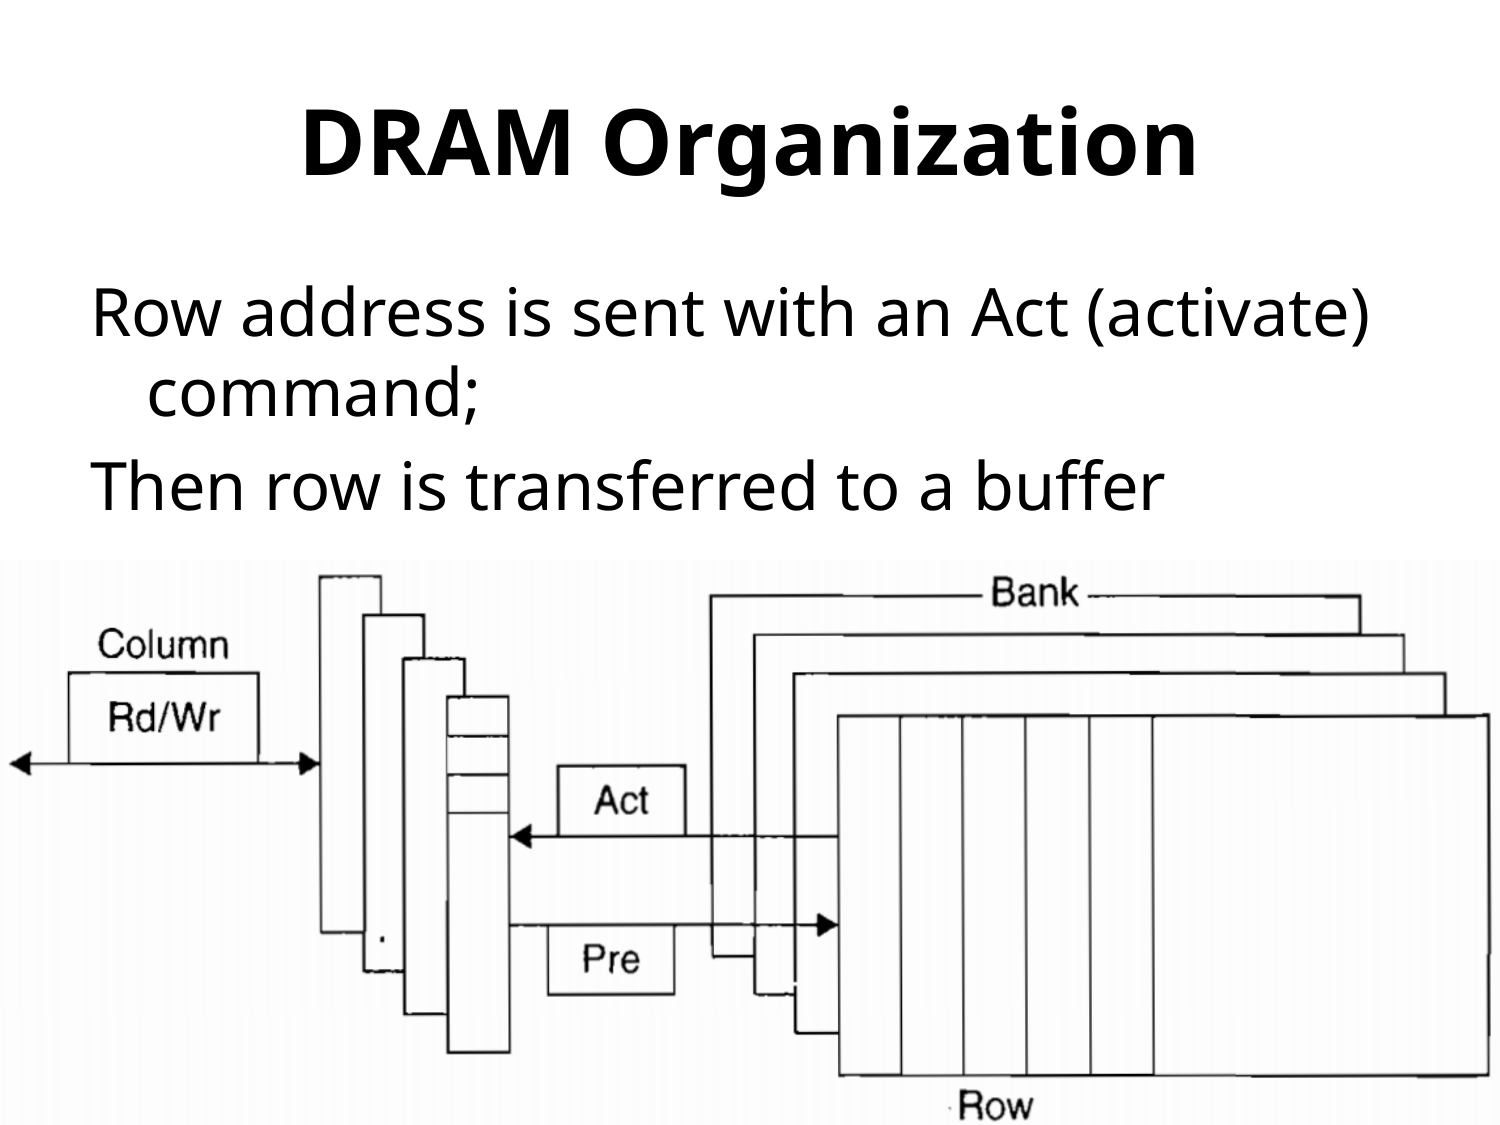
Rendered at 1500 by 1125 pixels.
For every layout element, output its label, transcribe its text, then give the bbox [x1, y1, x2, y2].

title DRAM Organization [0, 45, 1500, 233]
list Row address is sent with an Act (activate) command; Then row is transferred to a buffer [75, 262, 1500, 559]
picture [0, 559, 1500, 1125]
